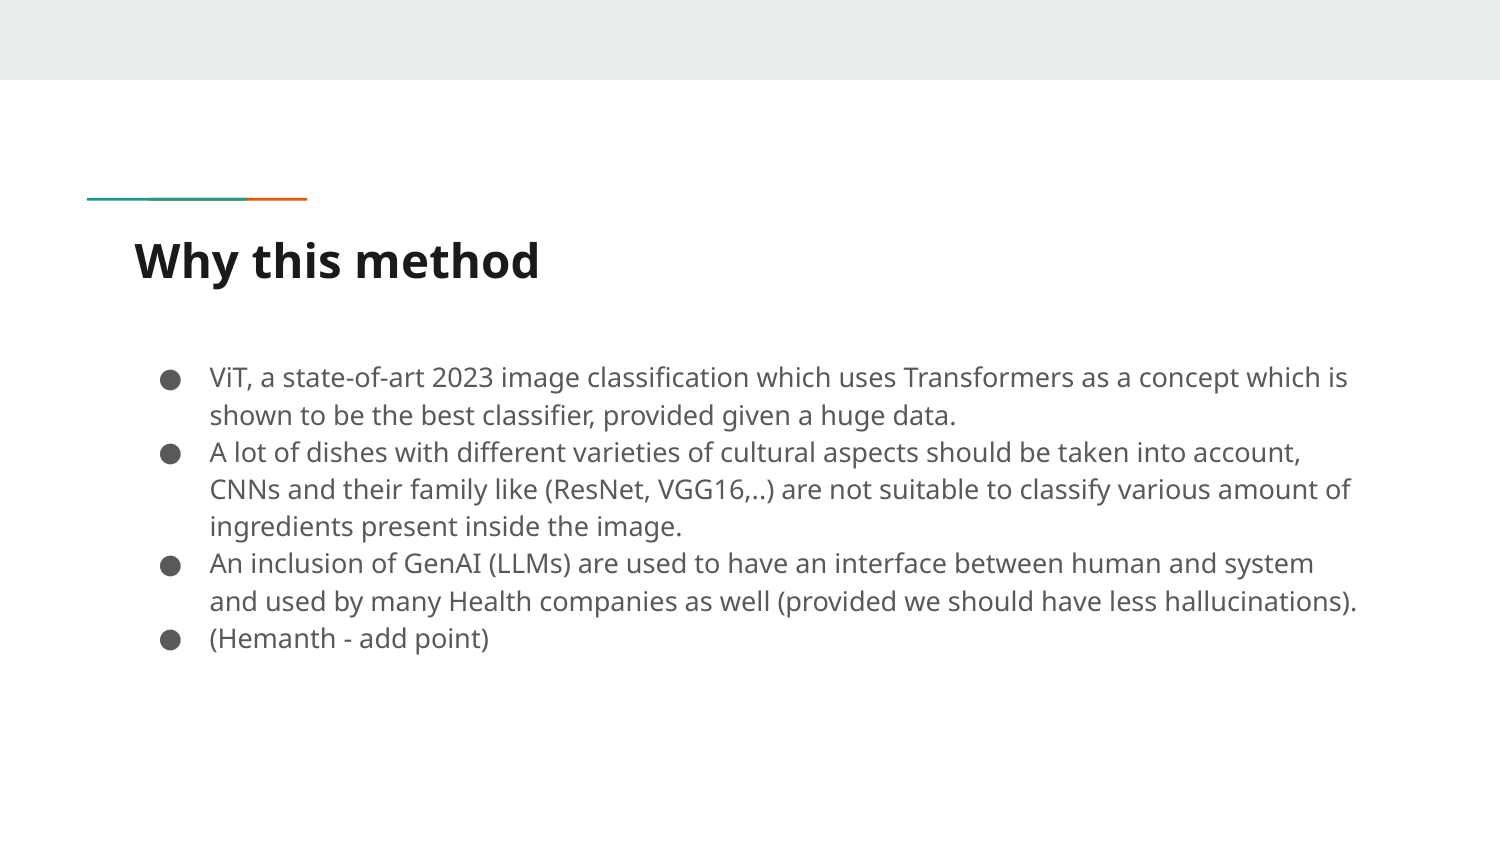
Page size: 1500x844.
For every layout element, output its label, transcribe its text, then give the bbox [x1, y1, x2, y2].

list ViT, a state-of-art 2023 image classification which uses Transformers as a concept which is shown to be the best classifier, provided given a huge data. A lot of dishes with different varieties of cultural aspects should be taken into account, CNNs and their family like (ResNet, VGG16,..) are not suitable to classify various amount of ingredients present inside the image. An inclusion of GenAI (LLMs) are used to have an interface between human and system and used by many Health companies as well (provided we should have less hallucinations). (Hemanth - add point) [119, 341, 1381, 712]
title Why this method [119, 216, 1381, 305]
